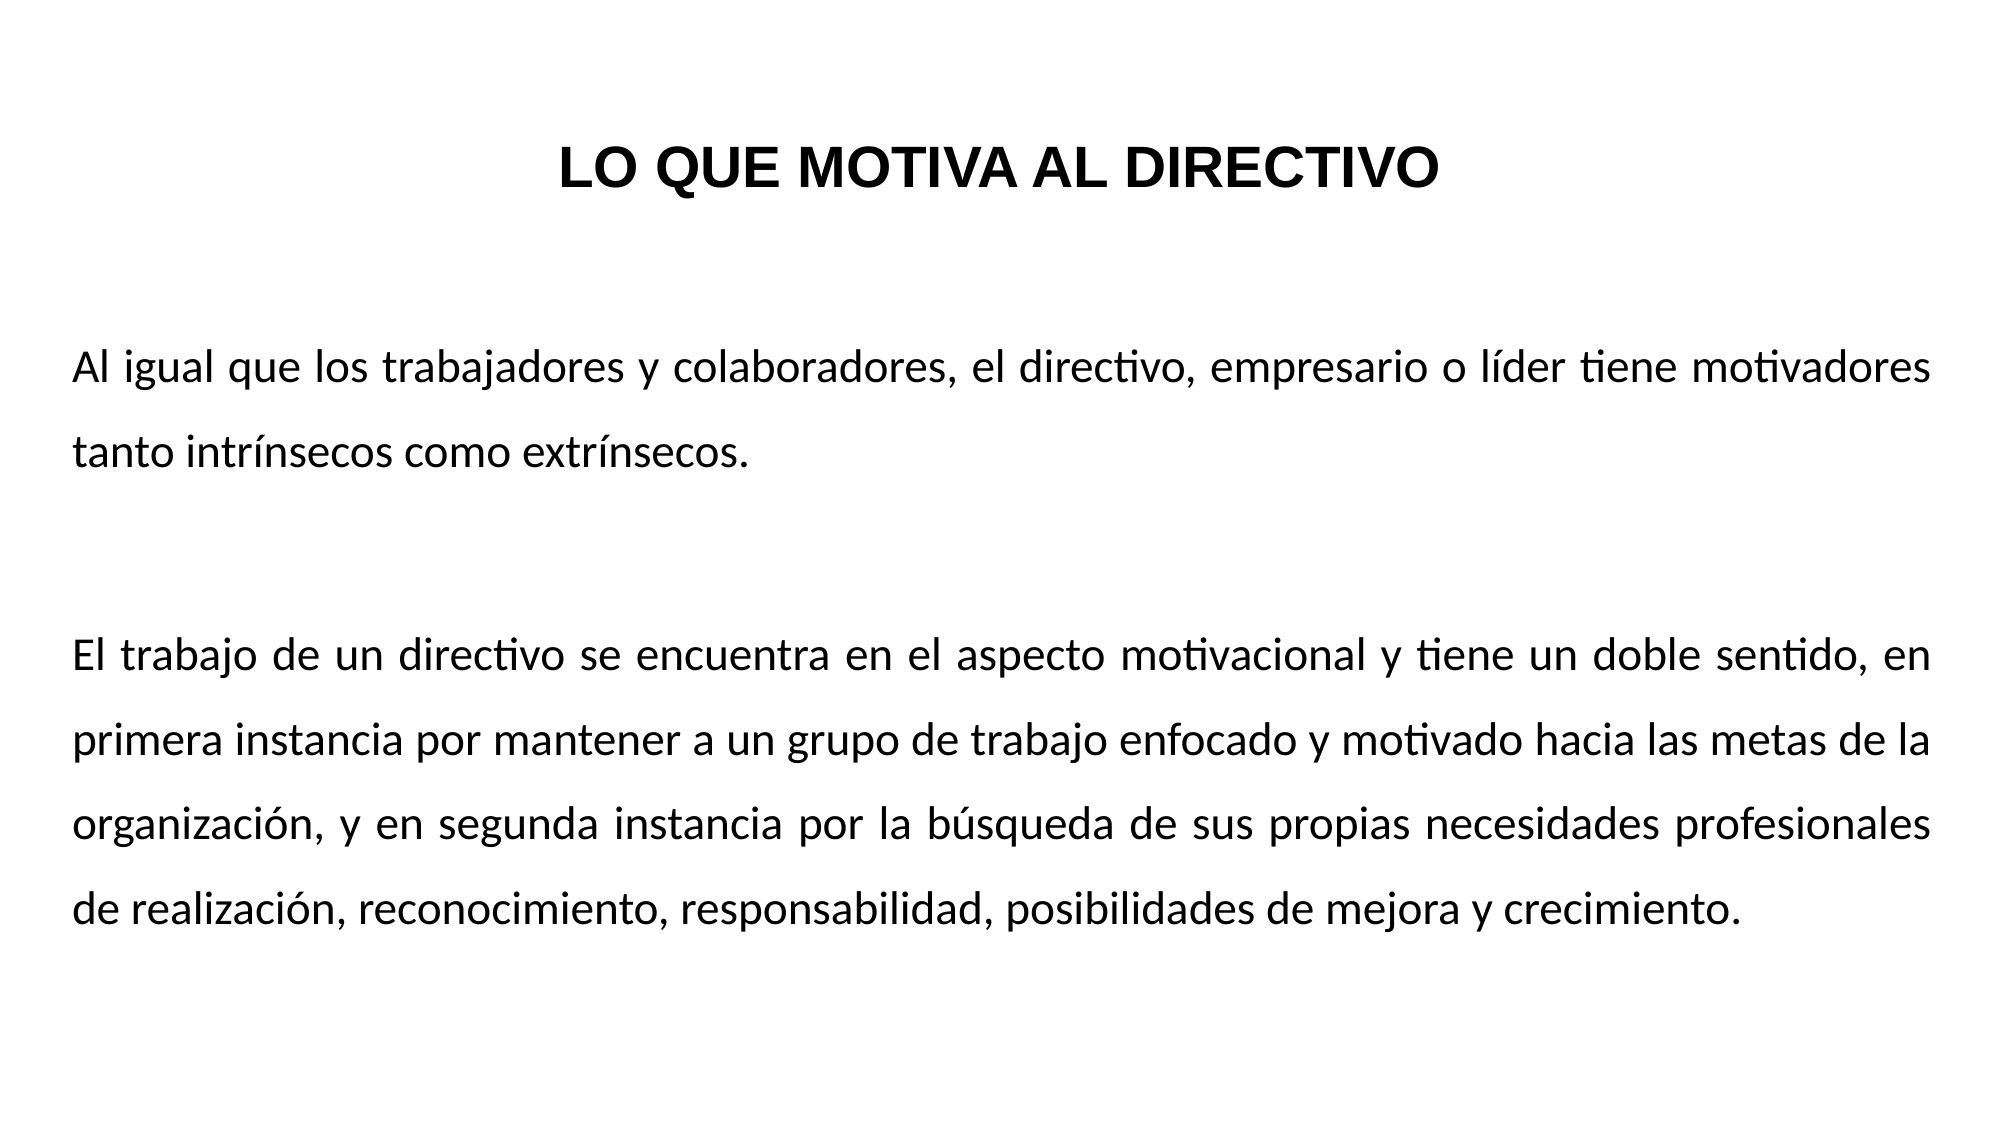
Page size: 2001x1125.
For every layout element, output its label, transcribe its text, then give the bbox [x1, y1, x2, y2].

list Al igual que los trabajadores y colaboradores, el directivo, empresario o líder tiene motivadores tanto intrínsecos como extrínsecos. El trabajo de un directivo se encuentra en el aspecto motivacional y tiene un doble sentido, en primera instancia por mantener a un grupo de trabajo enfocado y motivado hacia las metas de la organización, y en segunda instancia por la búsqueda de sus propias necesidades profesionales de realización, reconocimiento, responsabilidad, posibilidades de mejora y crecimiento. [57, 299, 1948, 1014]
title LO QUE MOTIVA AL DIRECTIVO [137, 59, 1863, 278]
